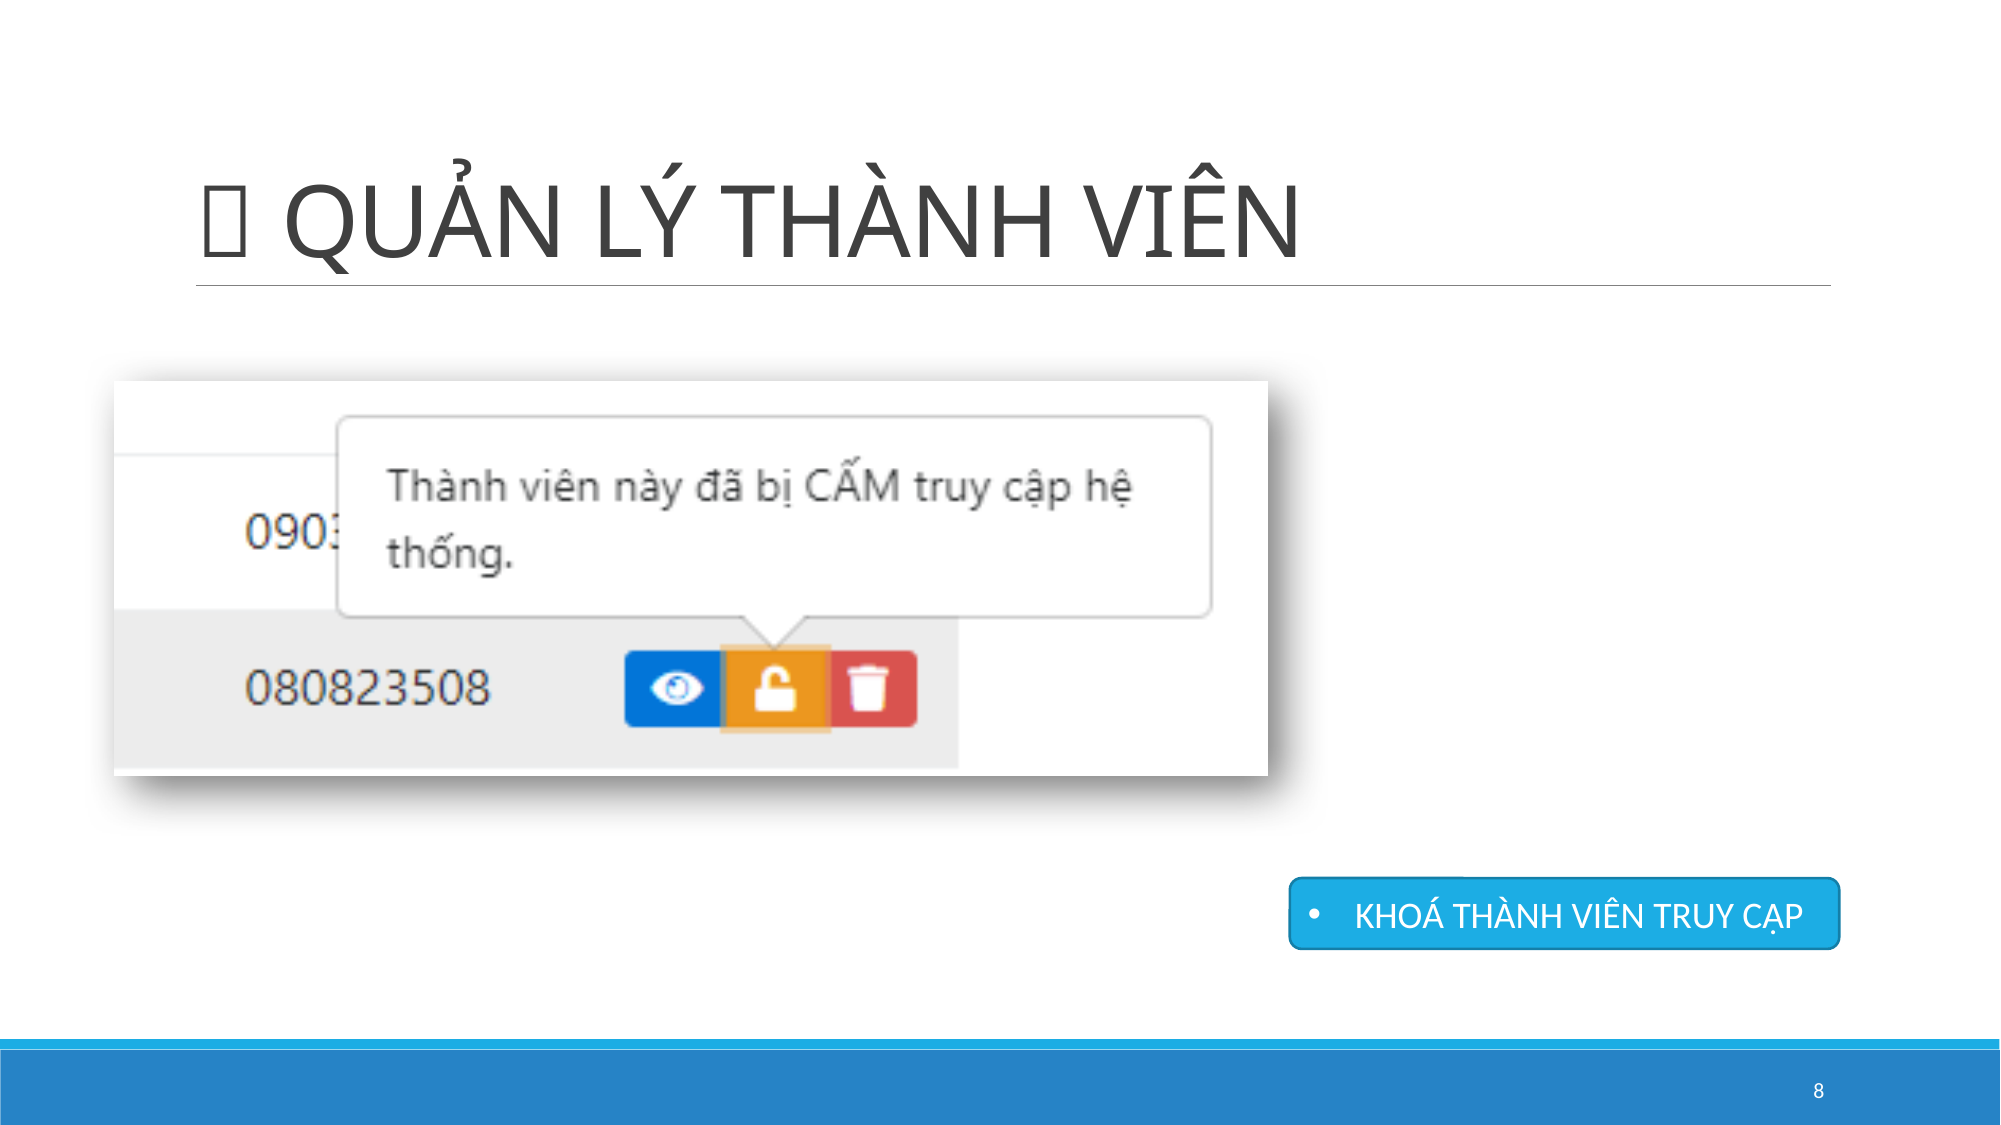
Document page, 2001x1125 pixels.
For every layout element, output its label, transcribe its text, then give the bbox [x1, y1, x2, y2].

slide_number 8 [1624, 1059, 1840, 1120]
picture [114, 380, 1269, 776]
title  QUẢN LÝ THÀNH VIÊN [180, 47, 1830, 285]
text_box KHOÁ THÀNH VIÊN TRUY CẬP [1288, 876, 1841, 951]
